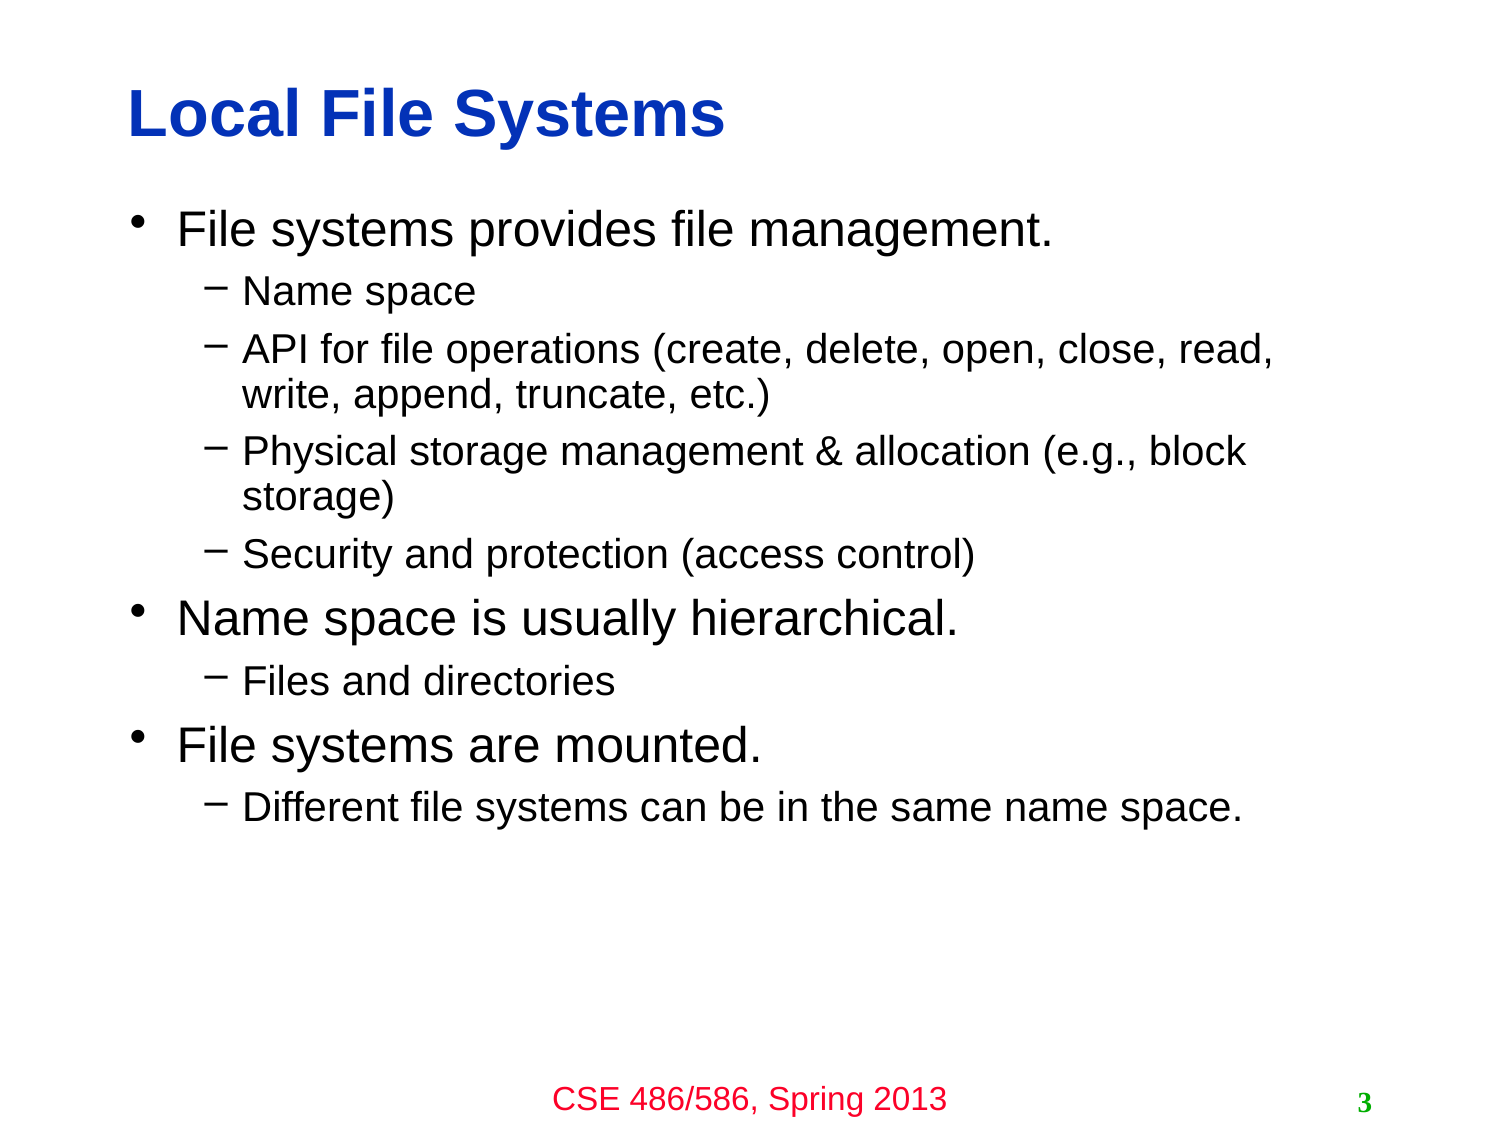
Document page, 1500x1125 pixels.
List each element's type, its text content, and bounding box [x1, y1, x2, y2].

title Local File Systems [112, 53, 1310, 176]
slide_number 3 [1074, 1076, 1388, 1125]
list File systems provides file management. Name space API for file operations (create, delete, open, close, read, write, append, truncate, etc.) Physical storage management & allocation (e.g., block storage) Security and protection (access control) Name space is usually hierarchical. Files and directories File systems are mounted. Different file systems can be in the same name space. [114, 195, 1376, 1005]
